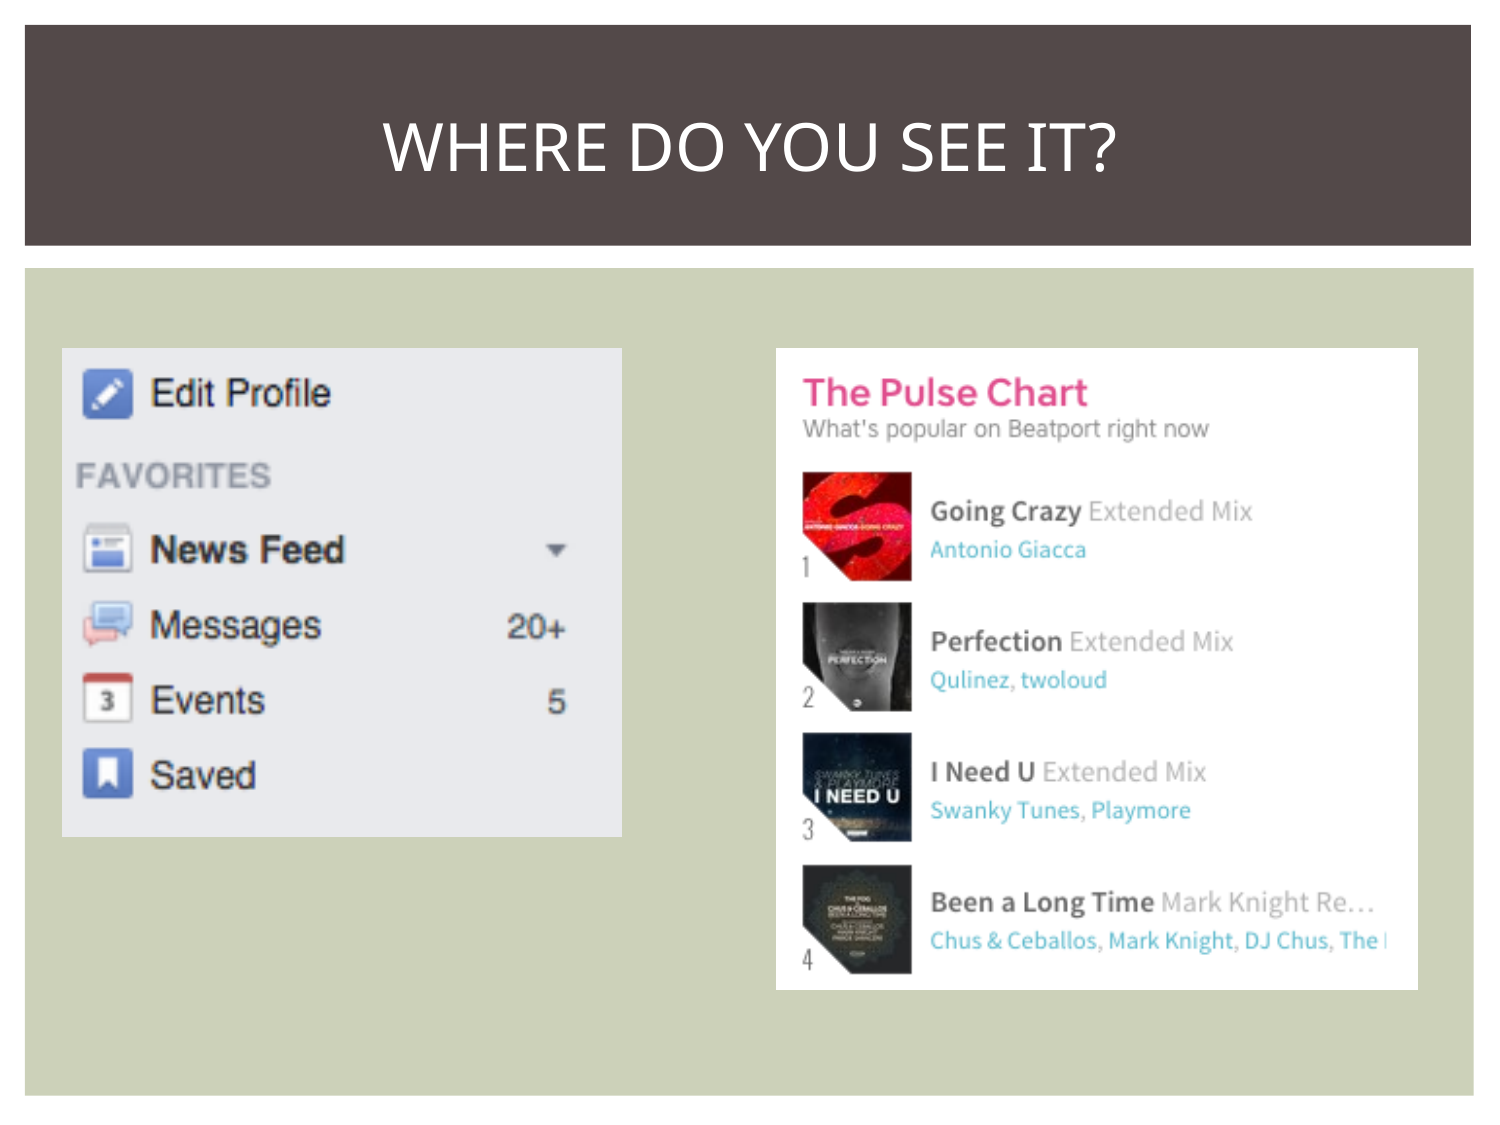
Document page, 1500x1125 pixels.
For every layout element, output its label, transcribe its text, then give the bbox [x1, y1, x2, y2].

picture [62, 348, 622, 837]
title WHERE DO YOU SEE IT? [62, 58, 1438, 232]
picture [776, 348, 1419, 991]
